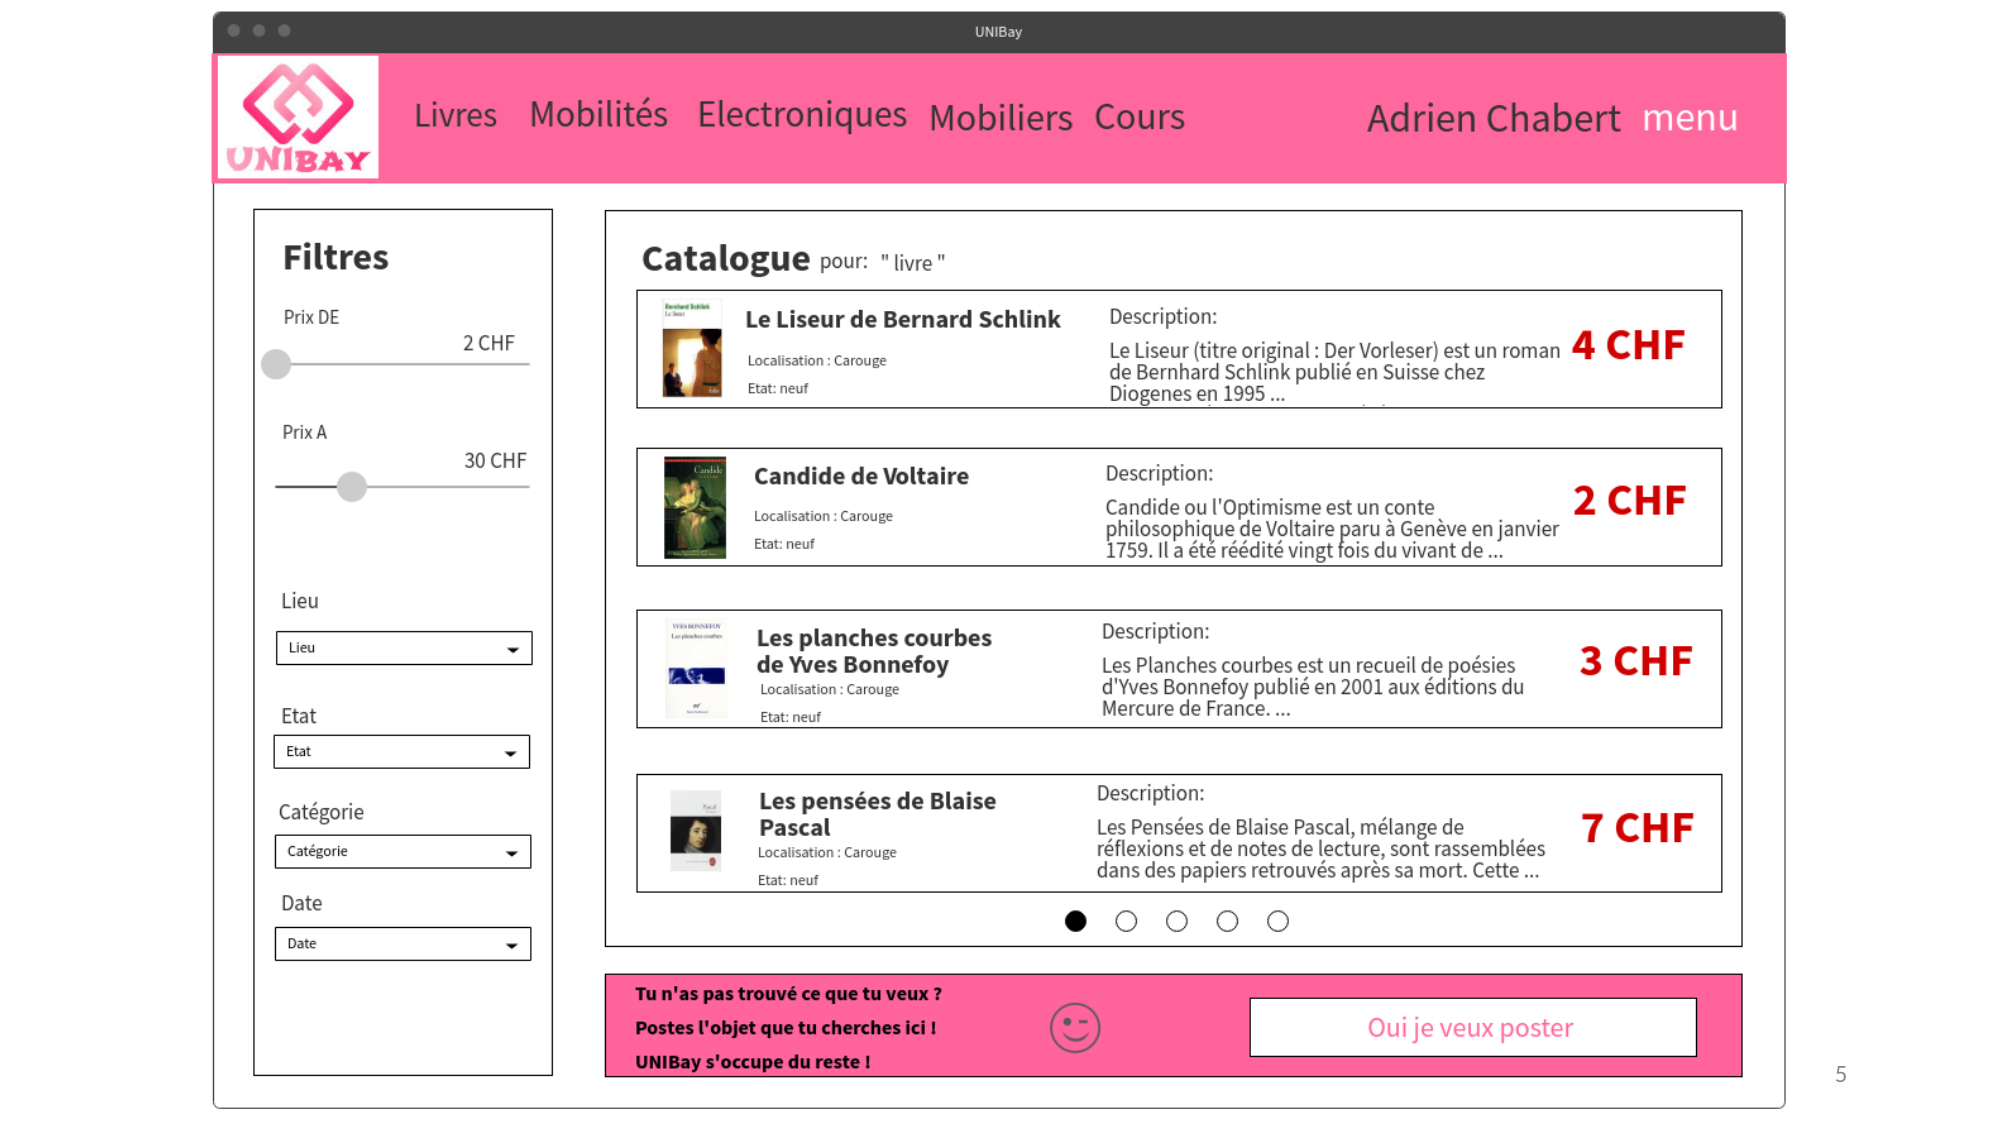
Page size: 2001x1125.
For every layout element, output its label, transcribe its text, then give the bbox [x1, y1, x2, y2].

slide_number 5 [1803, 1042, 1863, 1103]
picture [197, 0, 1803, 1125]
